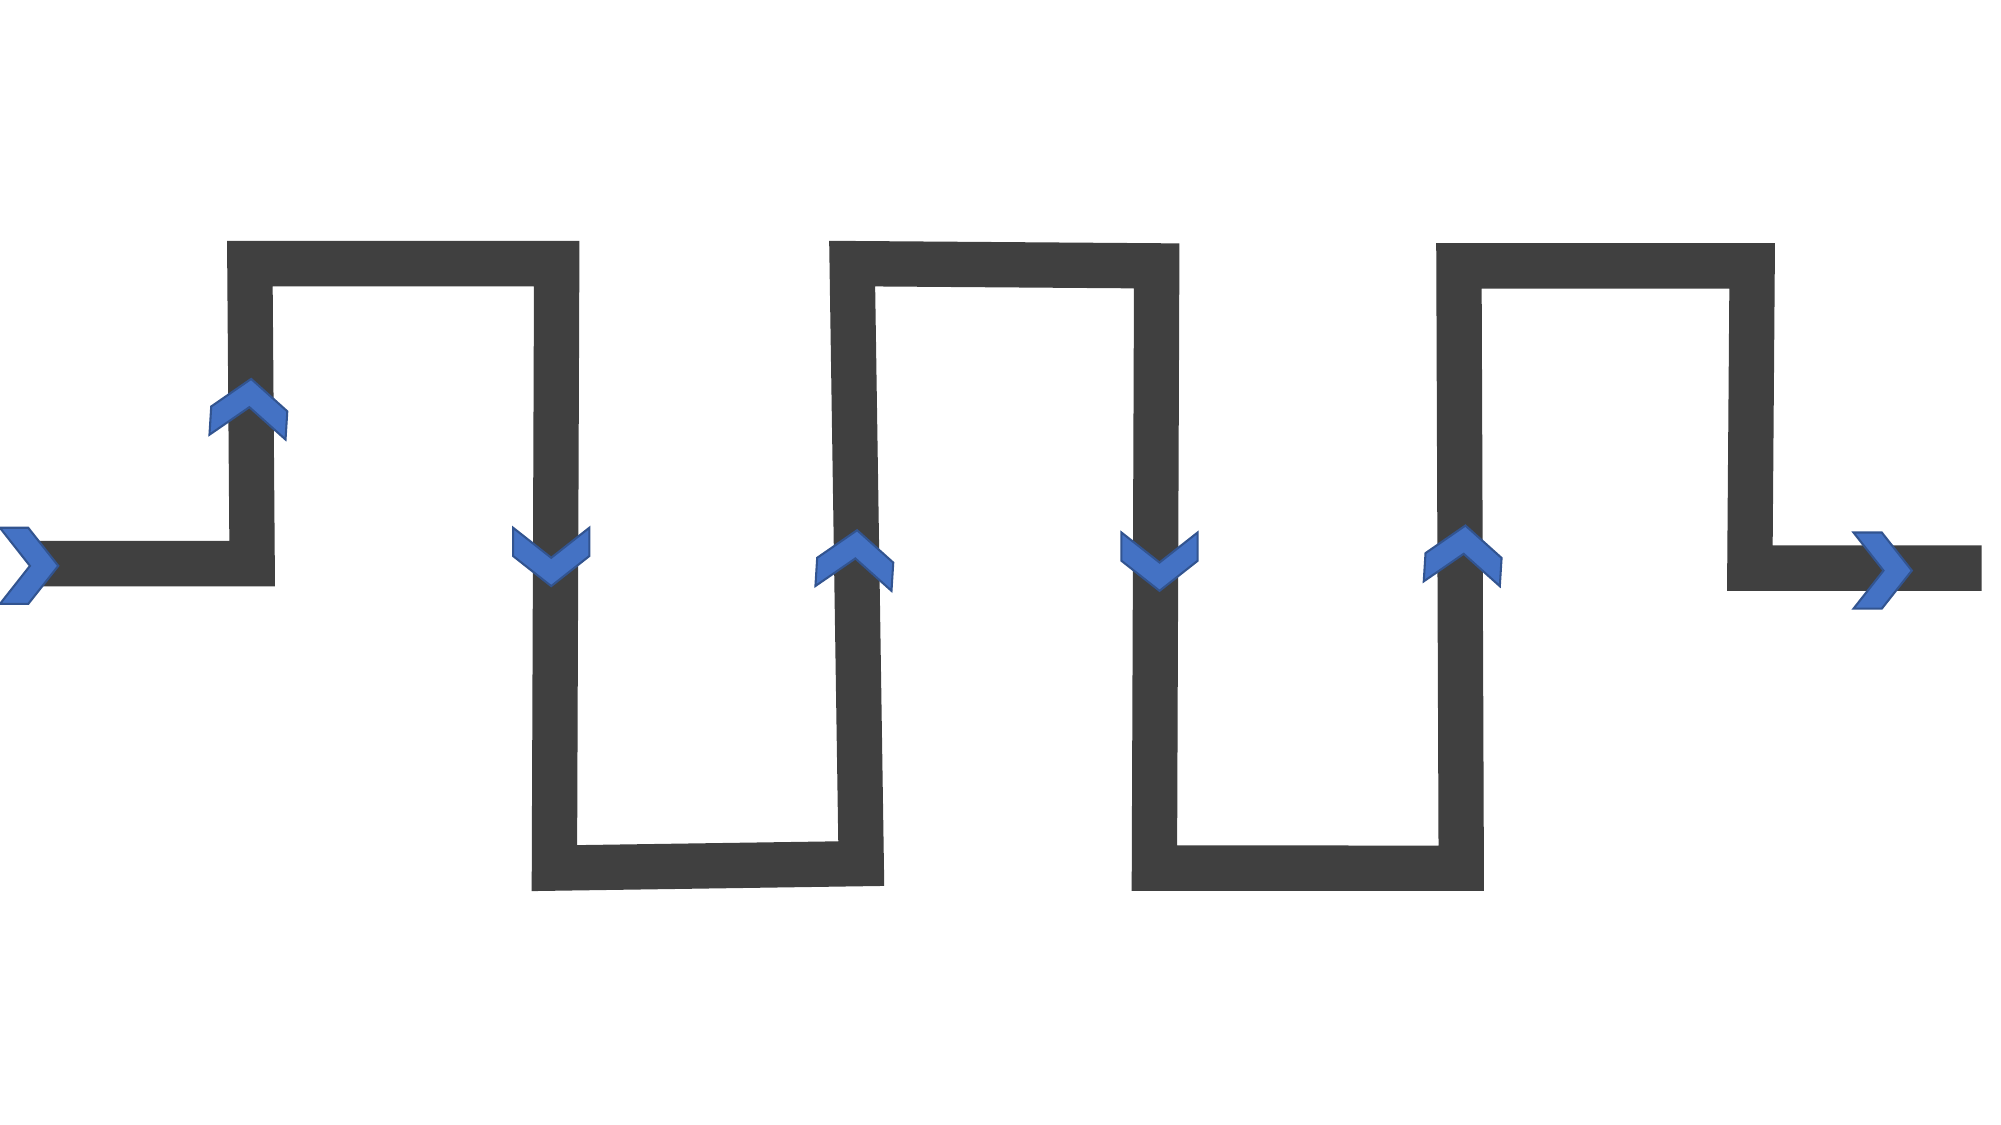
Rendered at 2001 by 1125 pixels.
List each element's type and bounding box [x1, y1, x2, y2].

text_box [553, 561, 863, 870]
text_box [814, 528, 895, 594]
text_box [208, 377, 289, 442]
text_box [0, 526, 60, 605]
text_box [58, 262, 558, 565]
text_box [1457, 264, 1880, 570]
text_box [1153, 556, 1475, 870]
text_box [851, 262, 1158, 567]
text_box [512, 525, 591, 588]
text_box [1120, 530, 1199, 593]
text_box [1851, 531, 1914, 610]
text_box [1422, 524, 1503, 589]
